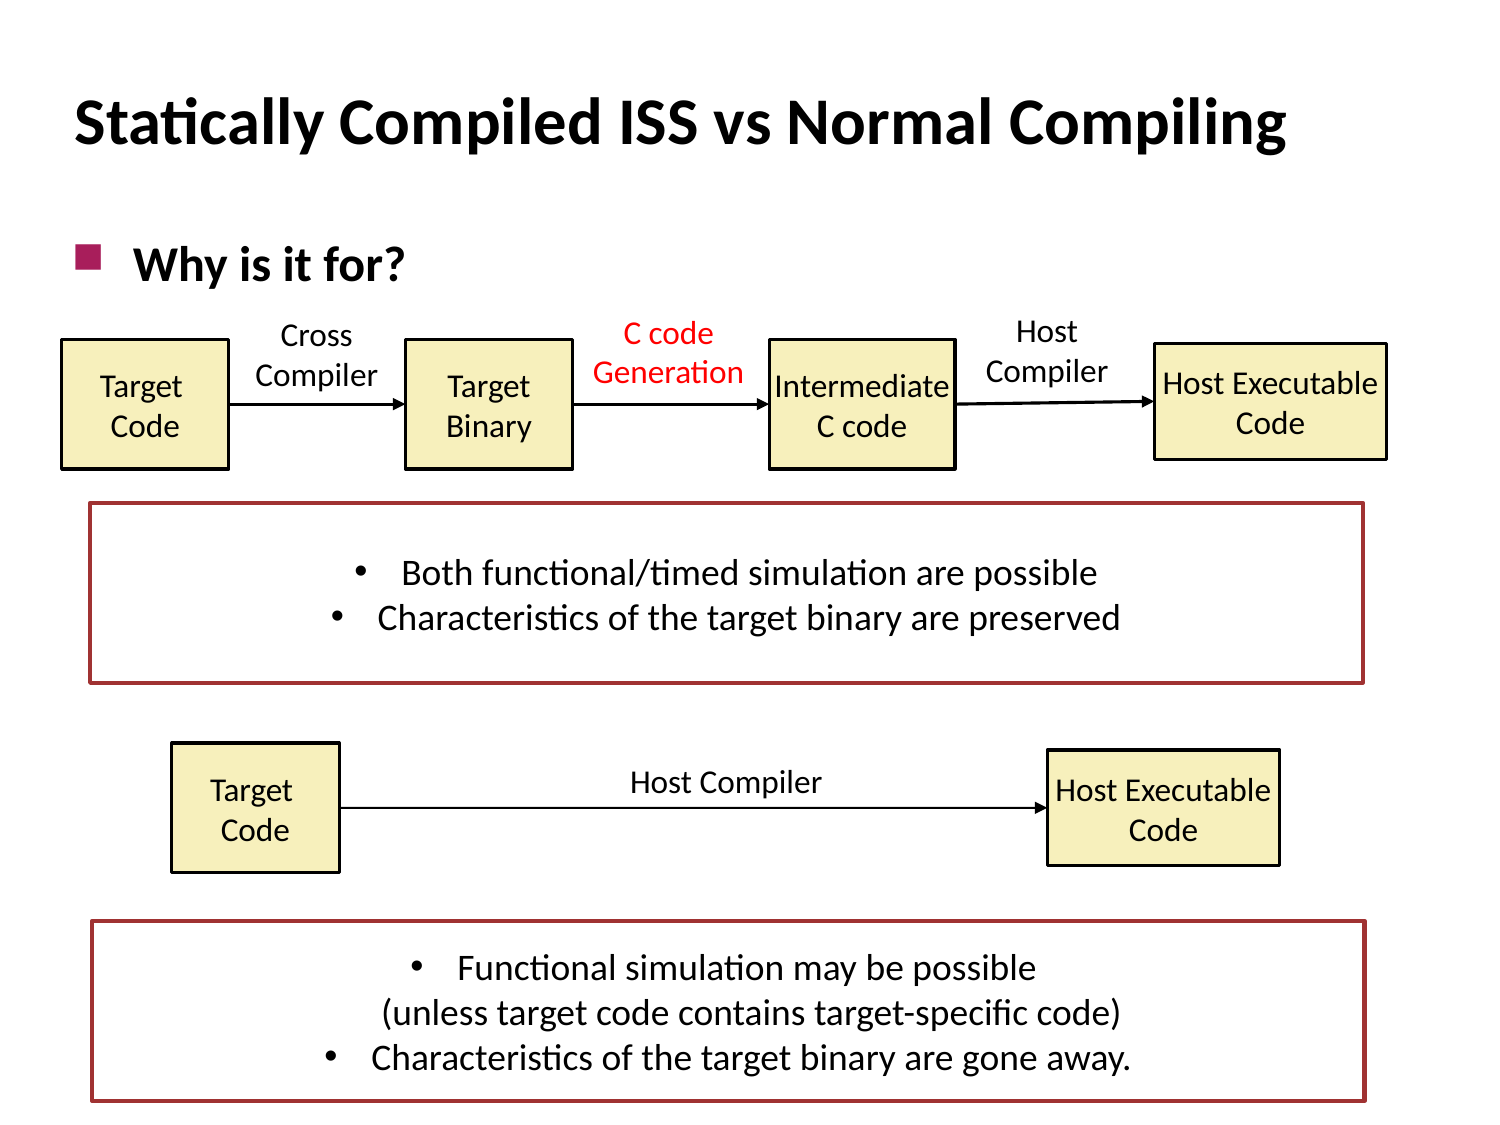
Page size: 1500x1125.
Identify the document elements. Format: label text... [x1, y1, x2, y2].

text_box Host Compiler [615, 752, 838, 807]
text_box Host Compiler [970, 301, 1124, 396]
list Why is it for? [61, 223, 1439, 318]
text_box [954, 401, 1155, 405]
text_box Target Code [171, 743, 340, 873]
text_box Intermediate C code [769, 339, 955, 469]
text_box Both functional/timed simulation are possible Characteristics of the target binary are preserved [88, 501, 1365, 685]
text_box Target Binary [405, 339, 573, 469]
text_box Host Executable Code [1047, 750, 1280, 866]
text_box Target Code [61, 339, 229, 469]
text_box C code Generation [578, 303, 760, 398]
text_box Host Executable Code [1154, 343, 1387, 460]
text_box Cross Compiler [240, 305, 393, 400]
title Statically Compiled ISS vs Normal Compiling [59, 62, 1439, 188]
text_box Functional simulation may be possible (unless target code contains target-specific code) Characteristics of the target binary are gone away. [90, 919, 1367, 1103]
